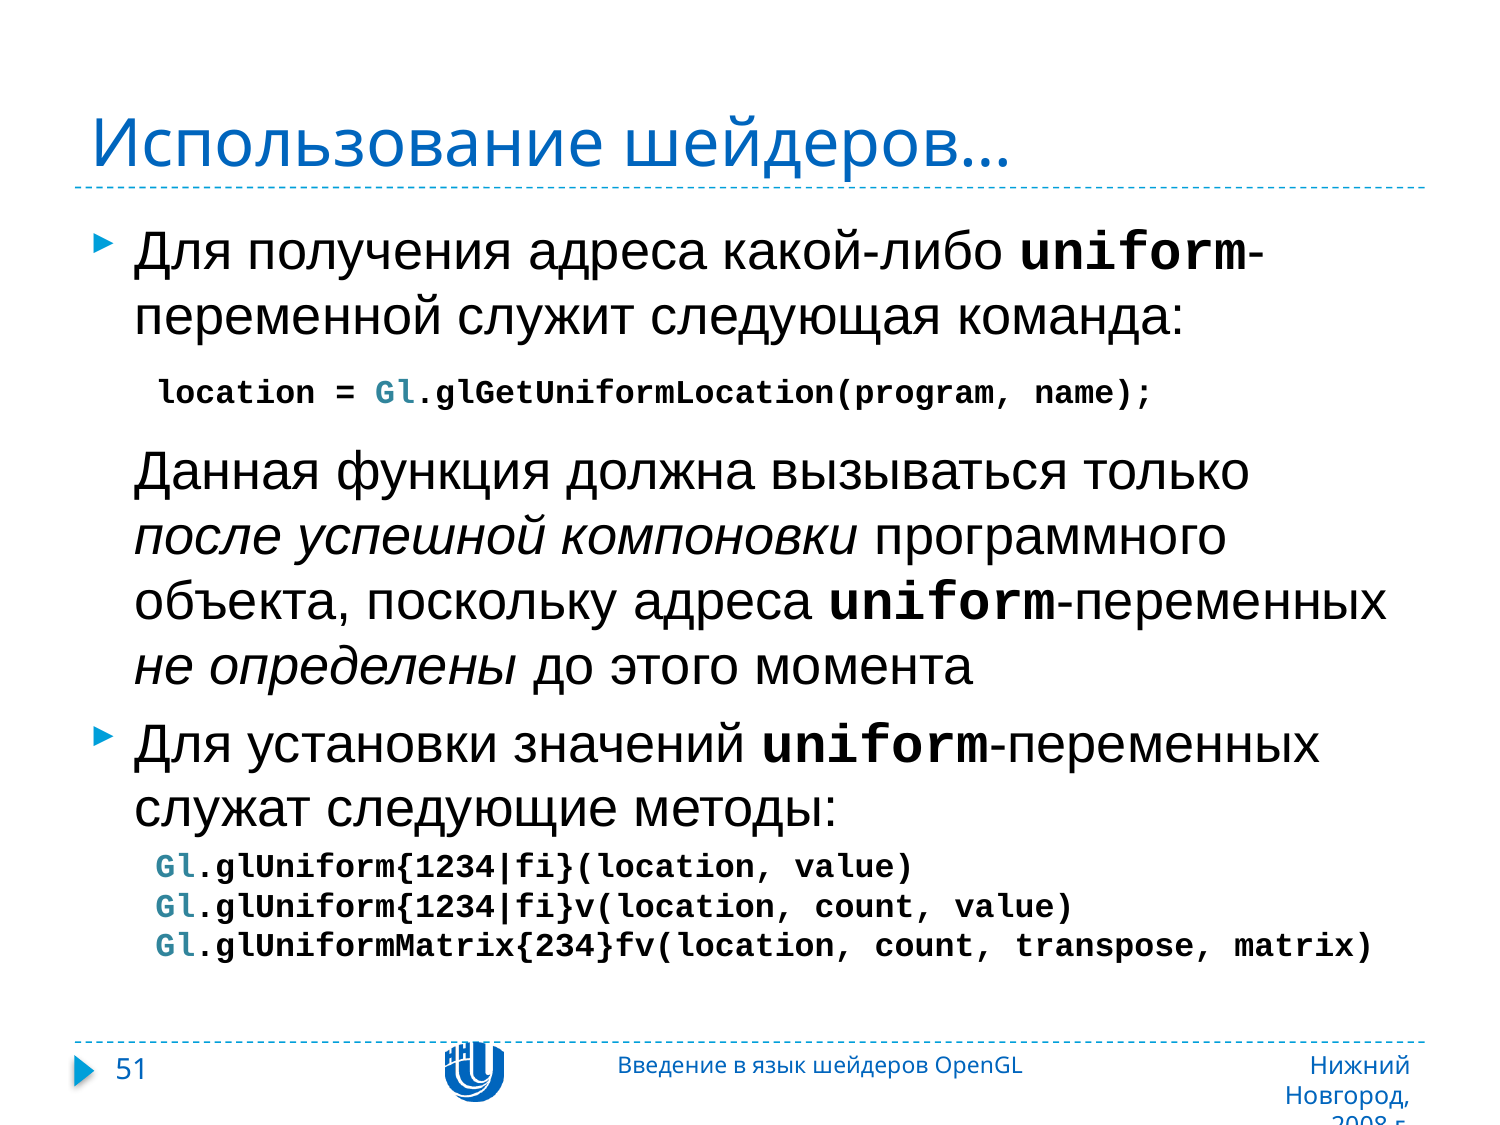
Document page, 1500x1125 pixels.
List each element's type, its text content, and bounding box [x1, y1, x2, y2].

slide_number 51 [100, 1042, 426, 1103]
text_box Gl.glUniform{1234|fi}(location, value) Gl.glUniform{1234|fi}v(location, count, value) Gl.glUniformMatrix{234}fv(location, count, transpose, matrix) [140, 836, 1418, 971]
picture [445, 1041, 504, 1102]
slide_number Нижний Новгород, 2008 г. [1265, 1042, 1426, 1103]
text_box location = Gl.glGetUniformLocation(program, name); [140, 363, 1418, 418]
footer Введение в язык шейдеров OpenGL [515, 1042, 1125, 1103]
list Для получения адреса какой-либо uniform-переменной служит следующая команда: Данная функция должна вызываться только после успешной компоновки программного объекта, поскольку адреса uniform-переменных не определены до этого момента Для установки значений uniform-переменных служат следующие методы: [74, 207, 1426, 1012]
title Использование шейдеров… [74, 24, 1426, 188]
